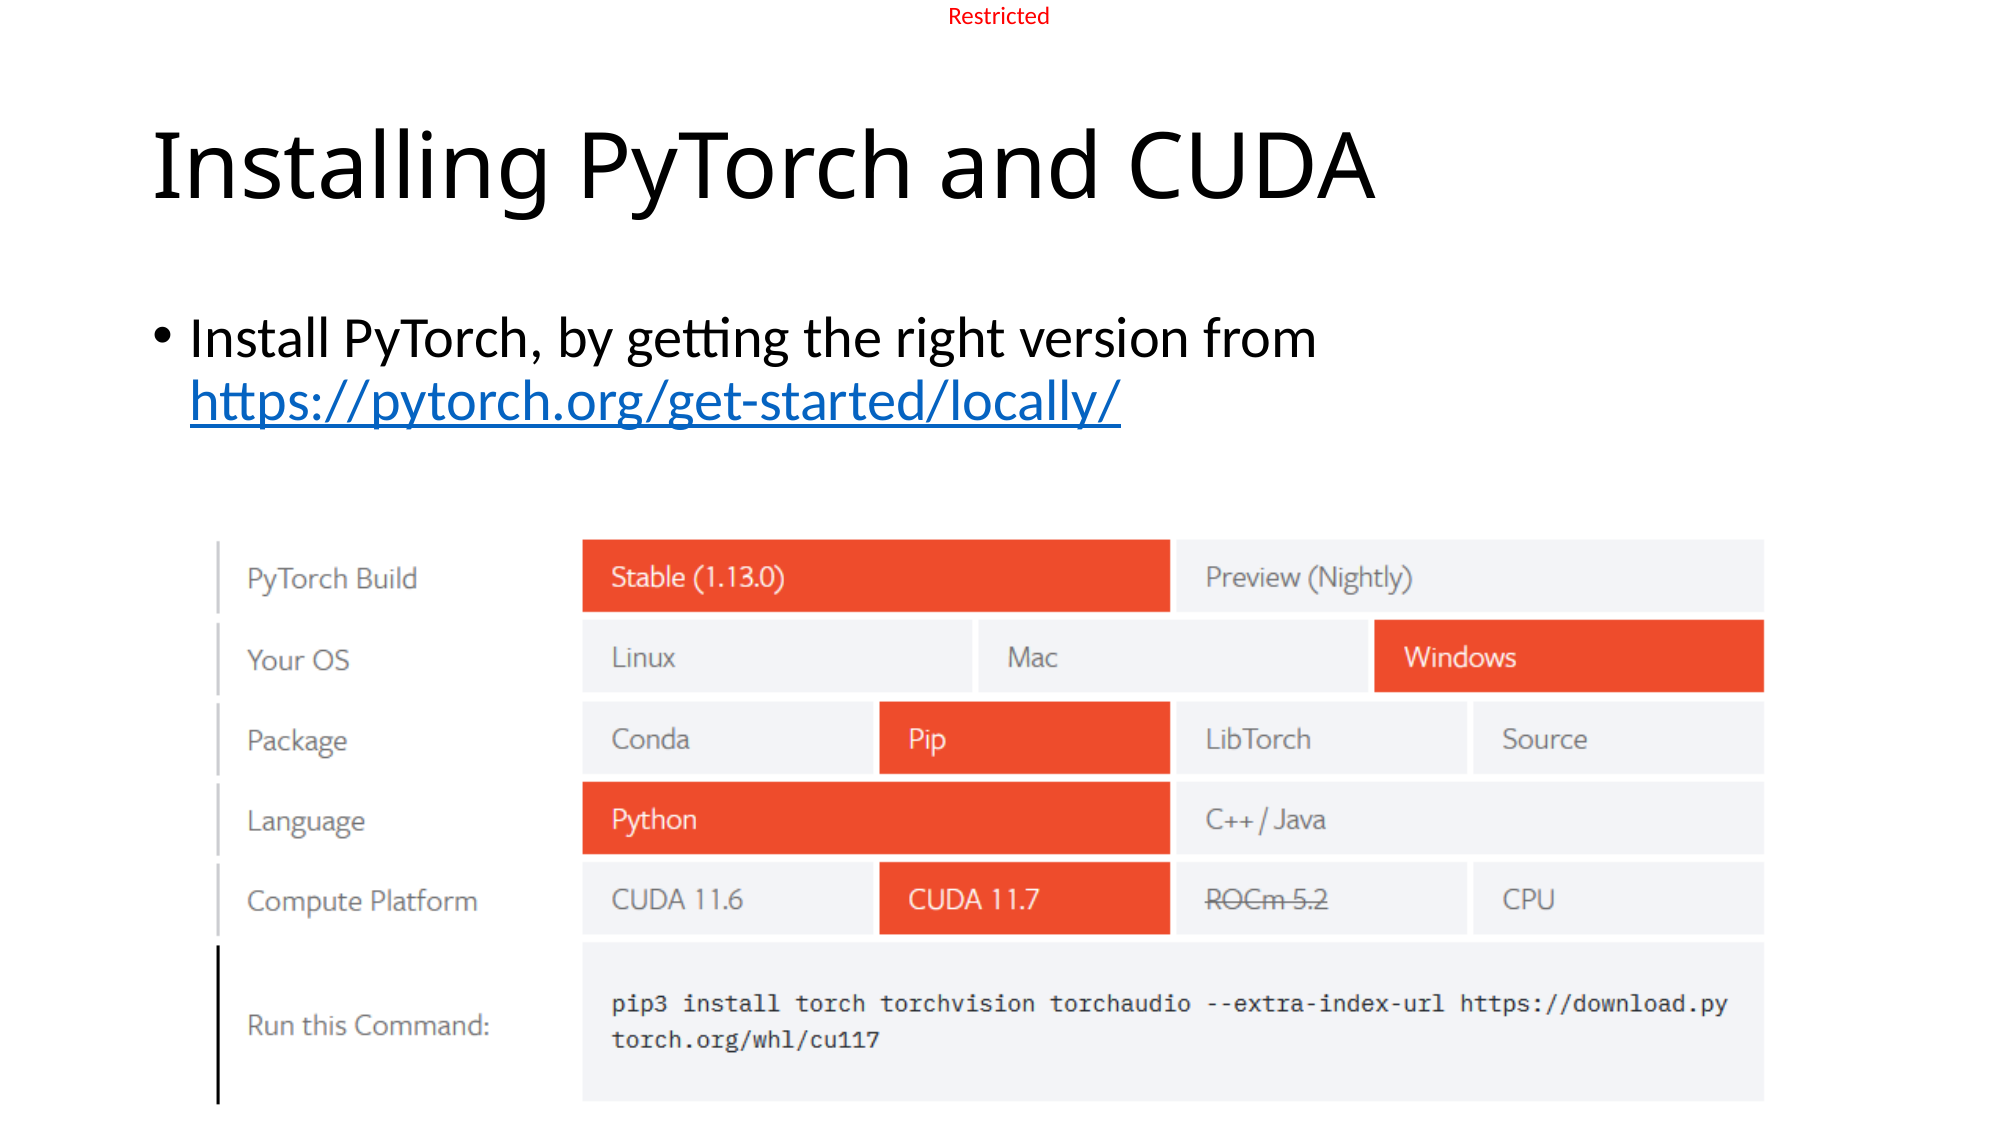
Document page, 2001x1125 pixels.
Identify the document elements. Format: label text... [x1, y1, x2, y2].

picture [198, 521, 1802, 1125]
list Install PyTorch, by getting the right version from https://pytorch.org/get-started/locally/ [137, 299, 1863, 1014]
title Installing PyTorch and CUDA [137, 59, 1863, 278]
